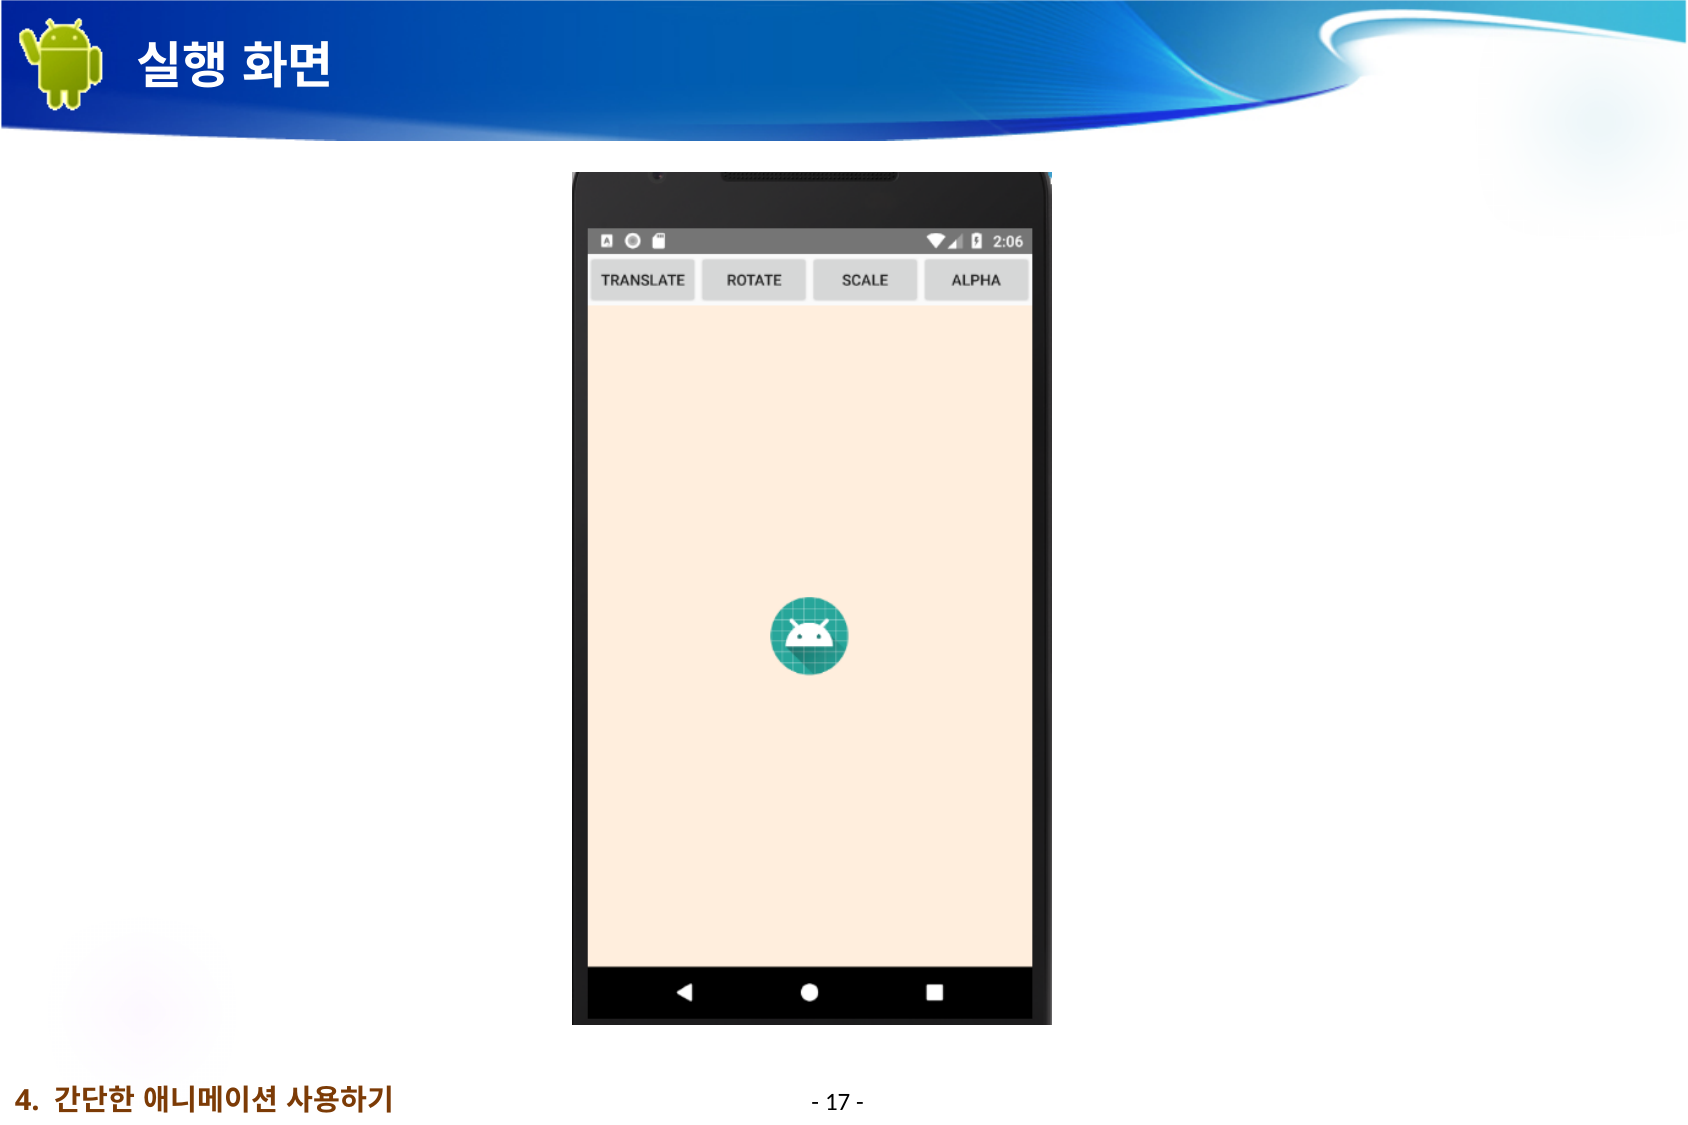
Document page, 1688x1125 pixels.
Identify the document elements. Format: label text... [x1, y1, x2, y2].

text_box 4. 간단한 애니메이션 사용하기 [0, 1056, 635, 1124]
picture [571, 172, 1052, 1025]
picture [0, 0, 1688, 141]
title 실행 화면 [134, 31, 342, 96]
